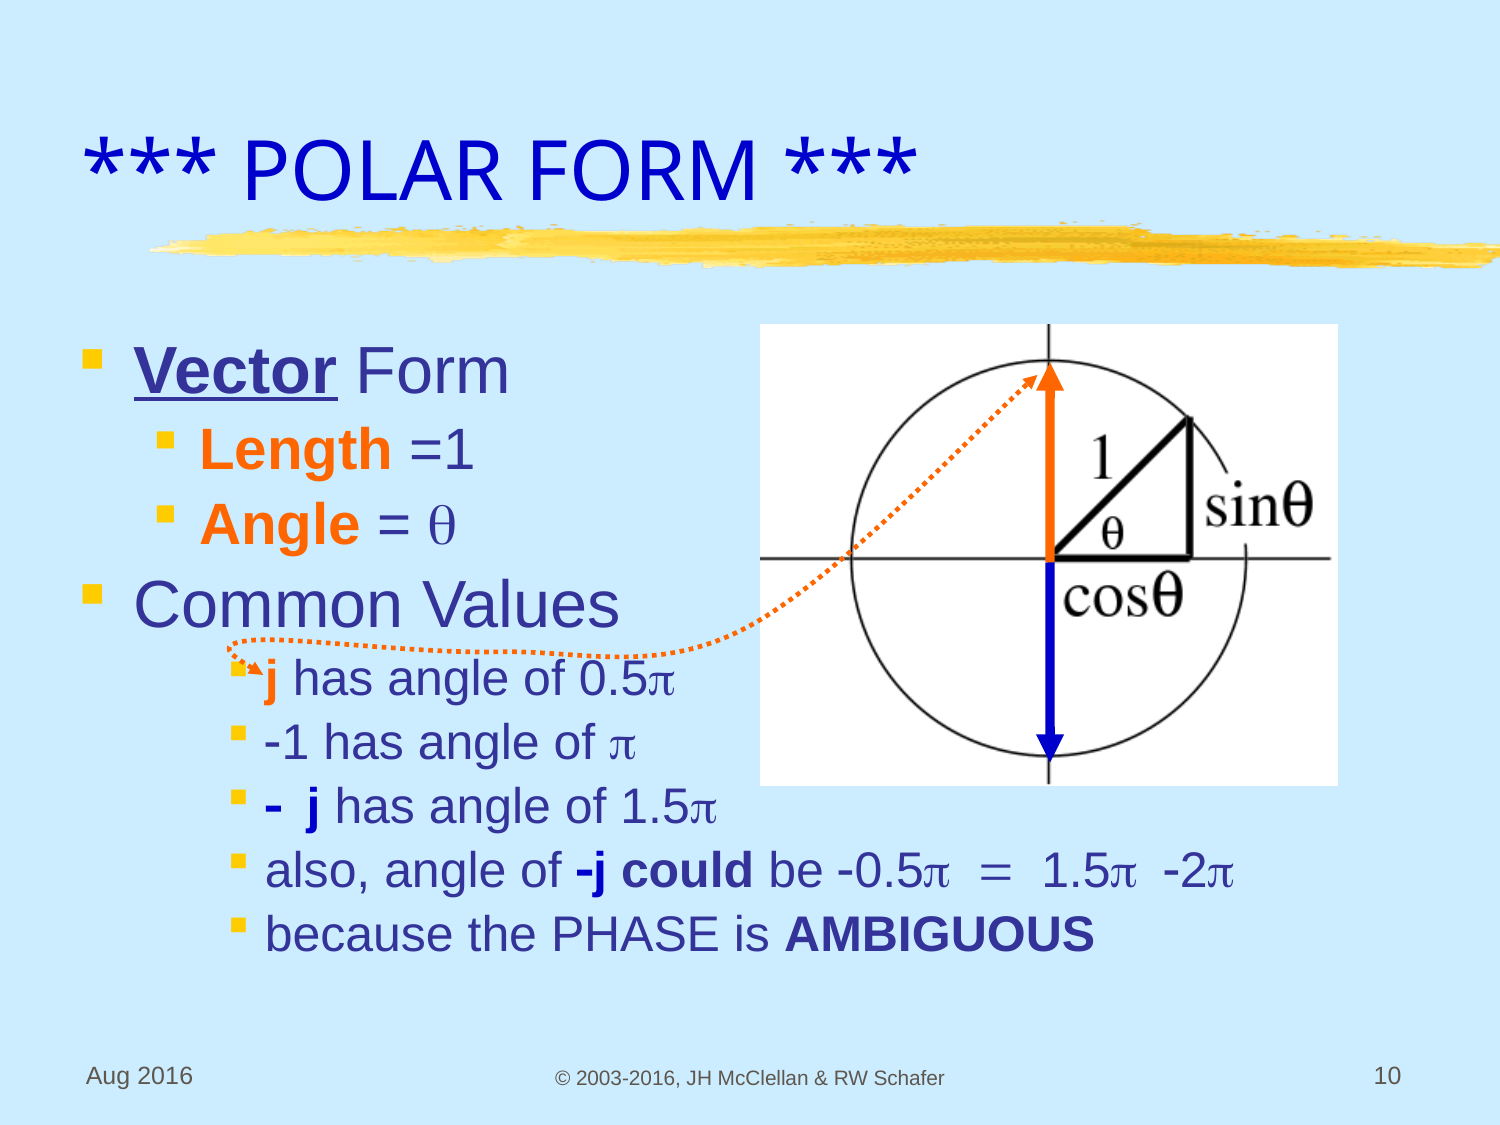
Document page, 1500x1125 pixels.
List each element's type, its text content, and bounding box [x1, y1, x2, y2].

footer © 2003-2016, JH McClellan & RW Schafer [512, 1021, 988, 1098]
slide_number 10 [1103, 1021, 1417, 1098]
picture [150, 215, 1500, 279]
picture [760, 324, 1338, 787]
list Vector Form Length =1 Angle = q Common Values j has angle of 0.5p -1 has angle of p - j has angle of 1.5p also, angle of -j could be -0.5p = 1.5p -2p because the PHASE is AMBIGUOUS [62, 327, 1405, 1013]
title *** POLAR FORM *** [66, 37, 1342, 226]
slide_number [70, 1021, 384, 1098]
text_box [229, 484, 755, 675]
